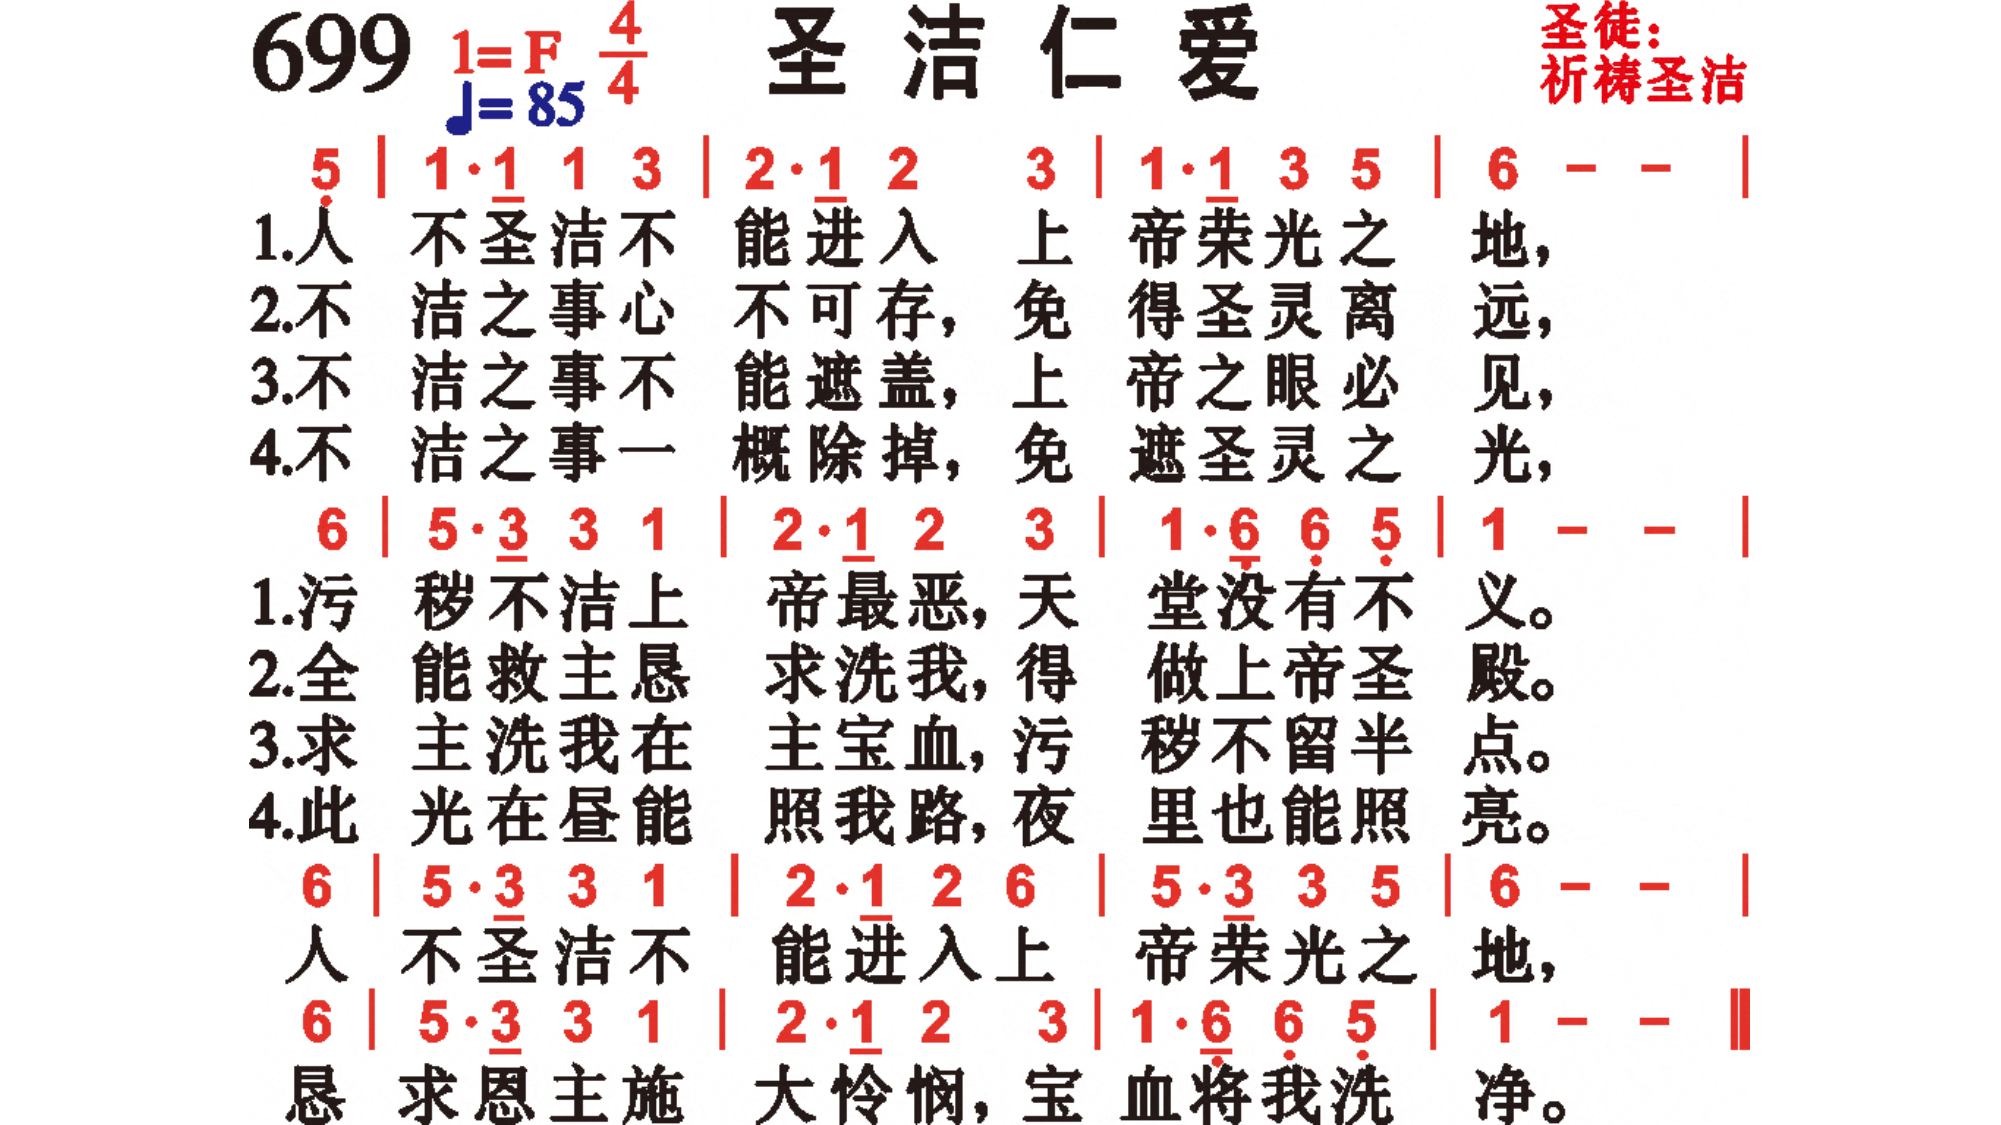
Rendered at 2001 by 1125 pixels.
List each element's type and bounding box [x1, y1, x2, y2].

picture [249, 0, 1750, 1125]
